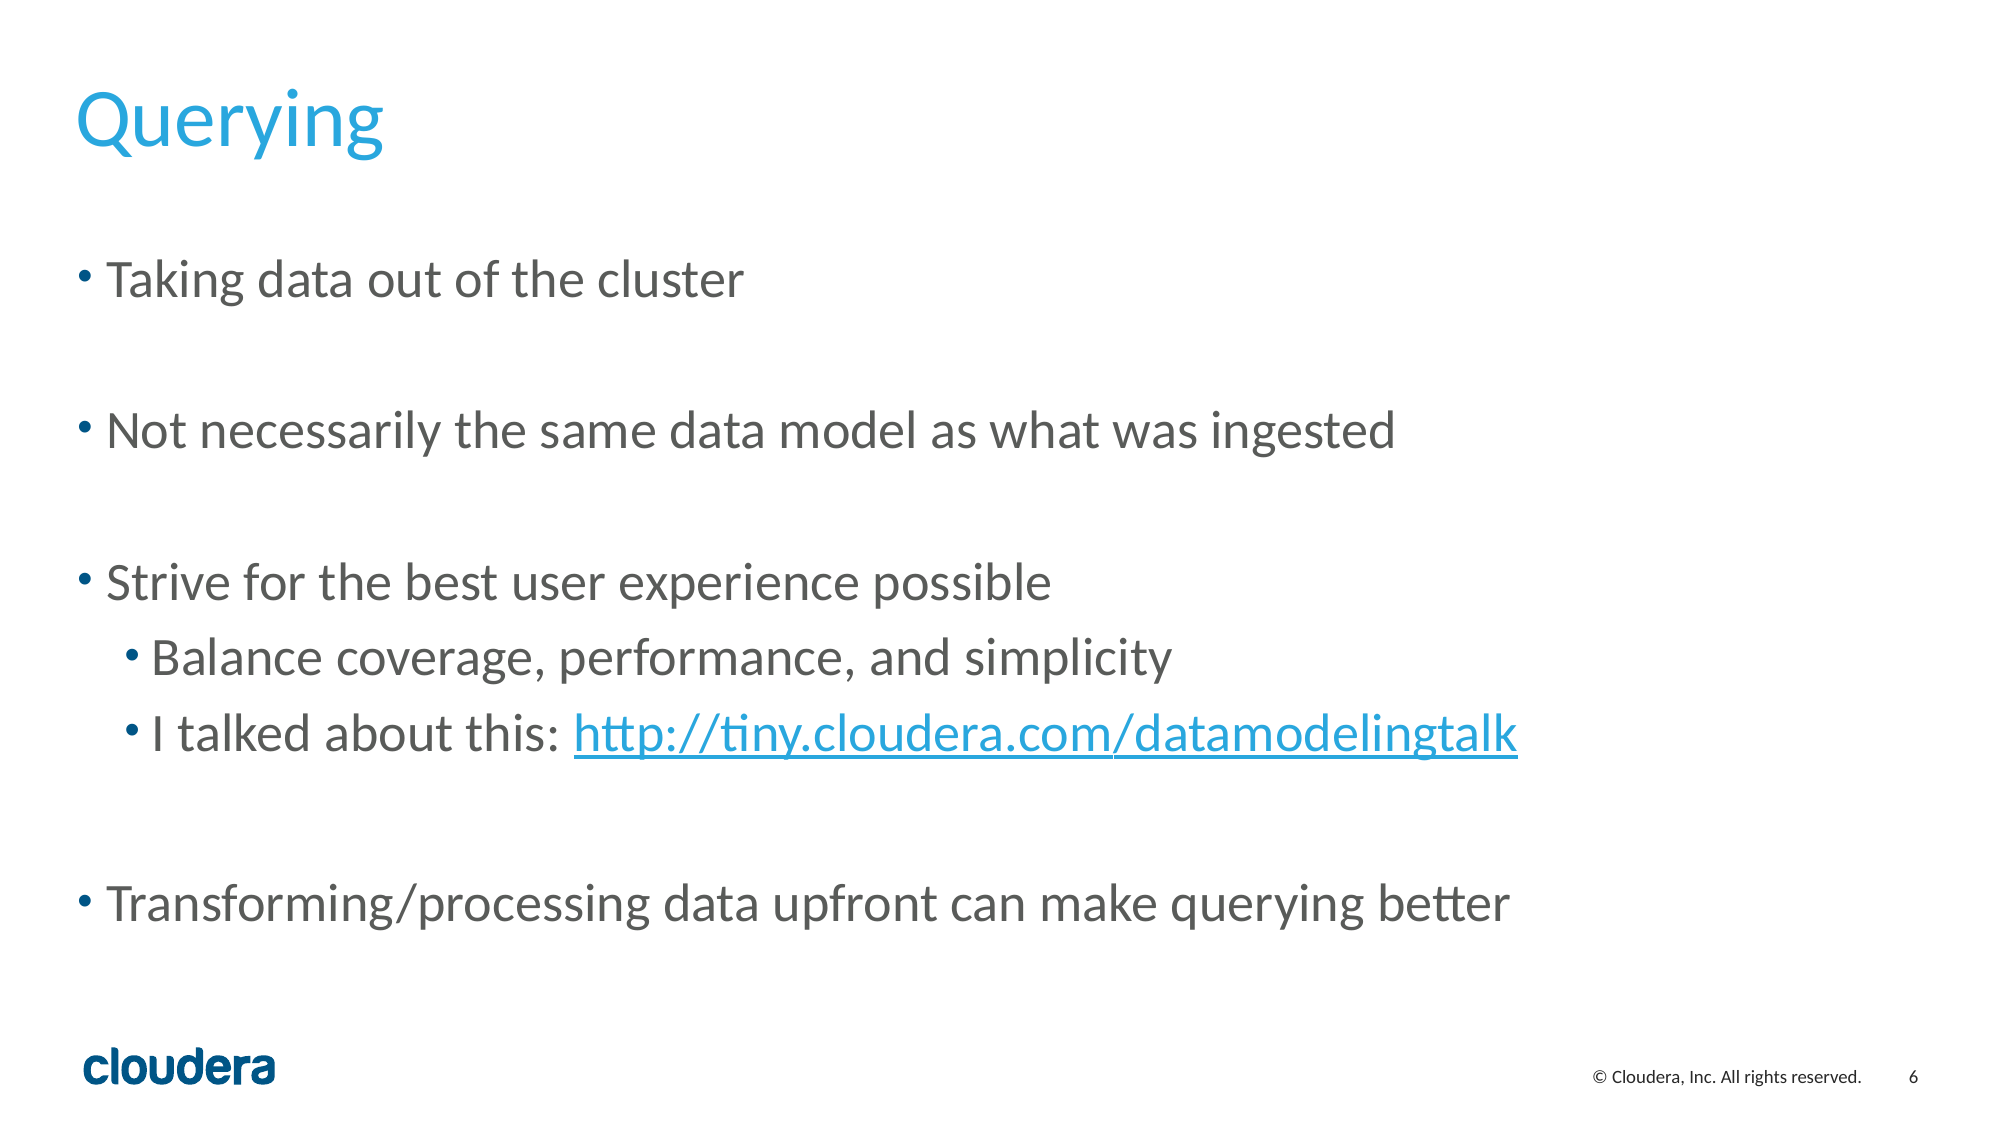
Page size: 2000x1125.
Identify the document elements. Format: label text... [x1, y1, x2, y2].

title Querying [60, 75, 1916, 205]
list Taking data out of the cluster Not necessarily the same data model as what was ingested Strive for the best user experience possible Balance coverage, performance, and simplicity I talked about this: http://tiny.cloudera.com/datamodelingtalk Transforming/processing data upfront can make querying better [62, 235, 1919, 1017]
